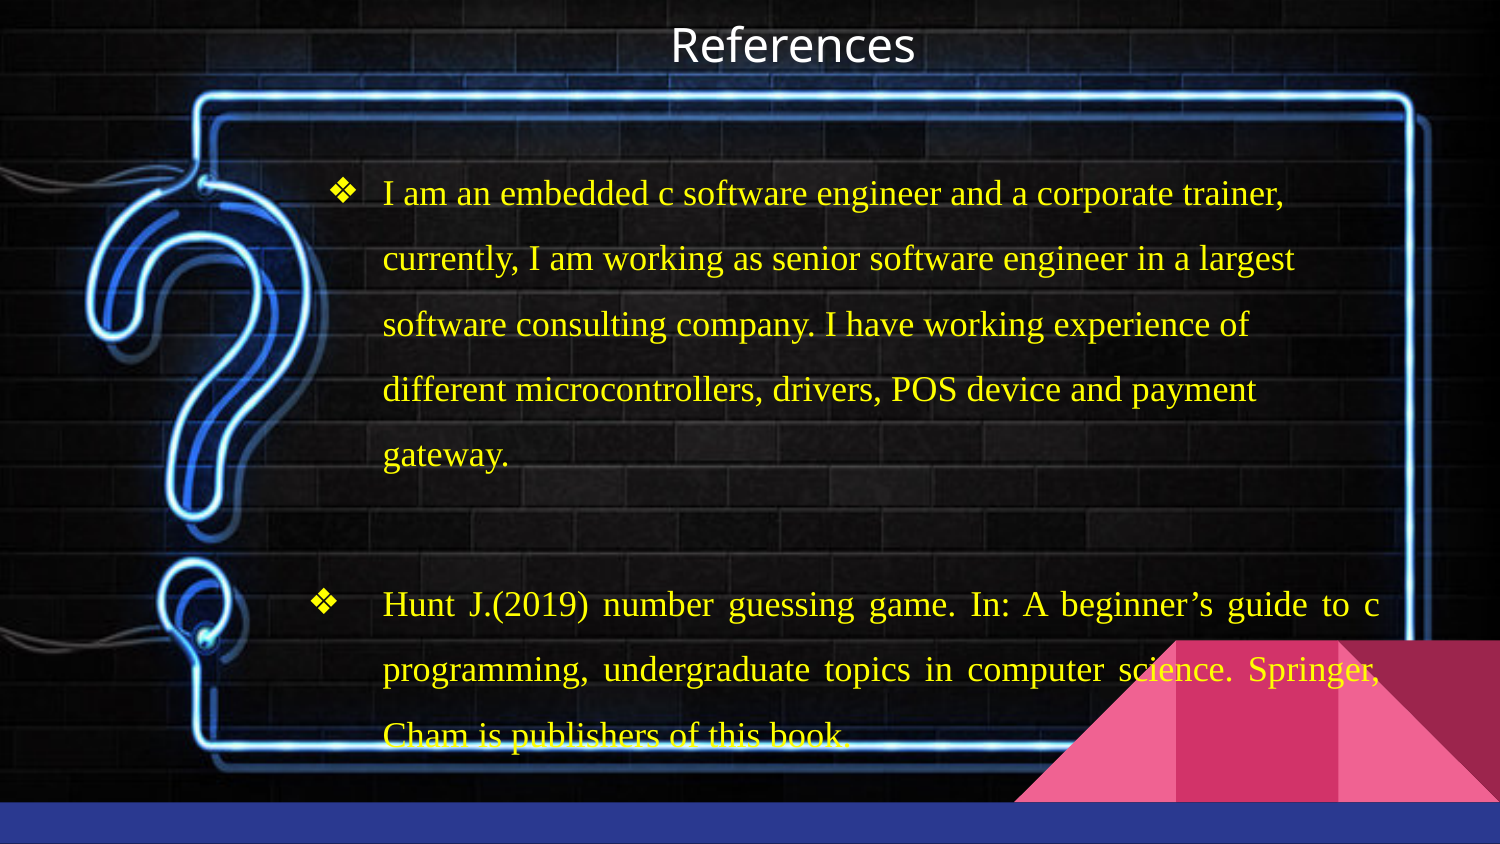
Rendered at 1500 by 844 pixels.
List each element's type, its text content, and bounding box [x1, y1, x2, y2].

picture [0, 0, 1500, 802]
title References [655, 0, 942, 94]
list I am an embedded c software engineer and a corporate trainer, currently, I am working as senior software engineer in a largest software consulting company. I have working experience of different microcontrollers, drivers, POS device and payment gateway. Hunt J.(2019) number guessing game. In: A beginner’s guide to c programming, undergraduate topics in computer science. Springer, Cham is publishers of this book. [292, 132, 1396, 784]
